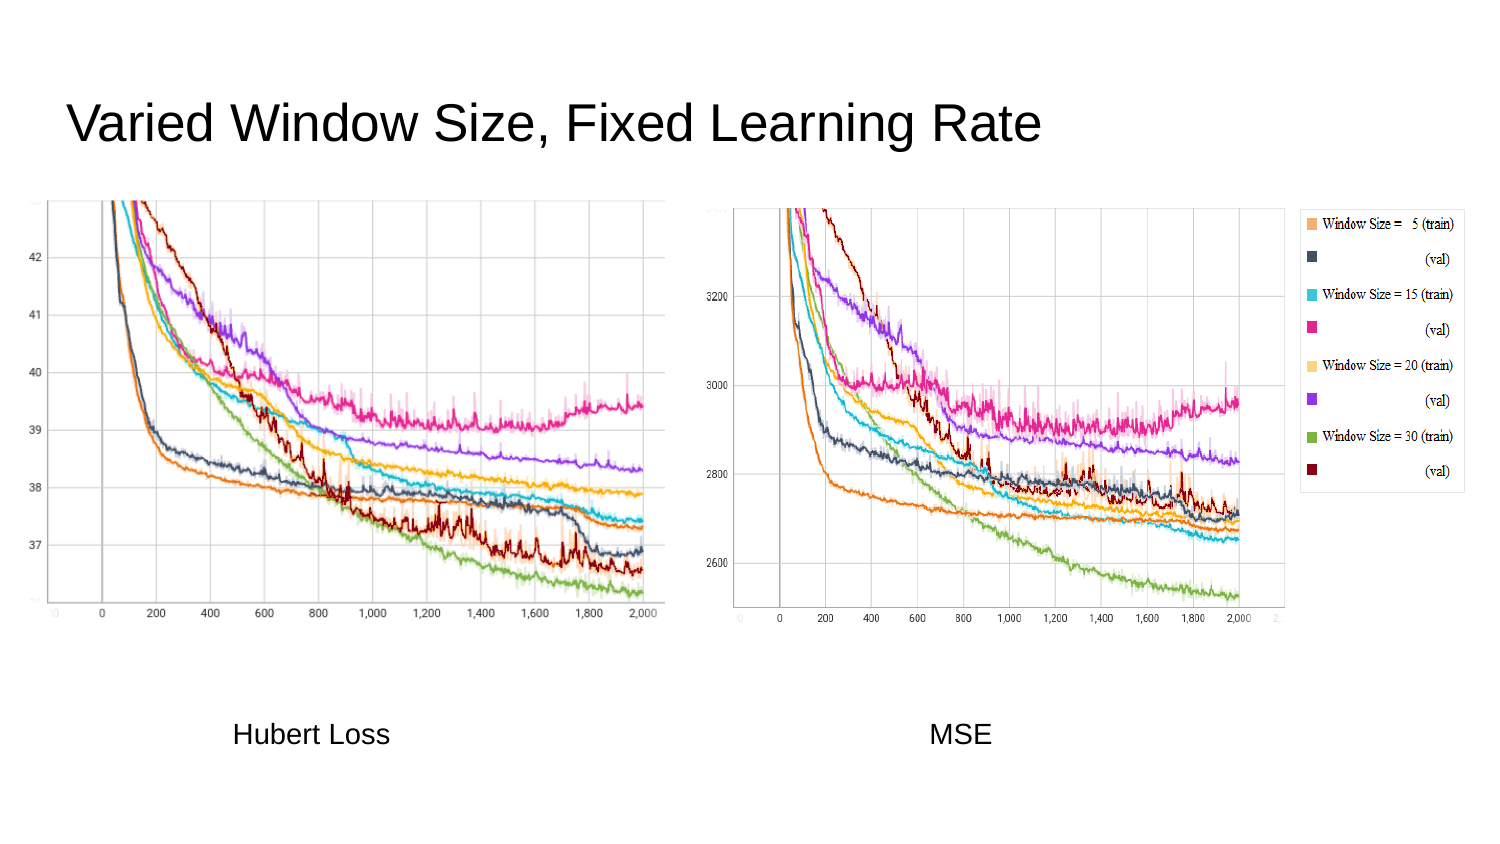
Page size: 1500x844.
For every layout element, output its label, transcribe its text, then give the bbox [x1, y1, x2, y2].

text_box MSE [714, 700, 1208, 766]
picture [695, 196, 1481, 640]
title Varied Window Size, Fixed Learning Rate [51, 72, 1449, 167]
picture [24, 191, 666, 635]
text_box Hubert Loss [64, 700, 559, 766]
